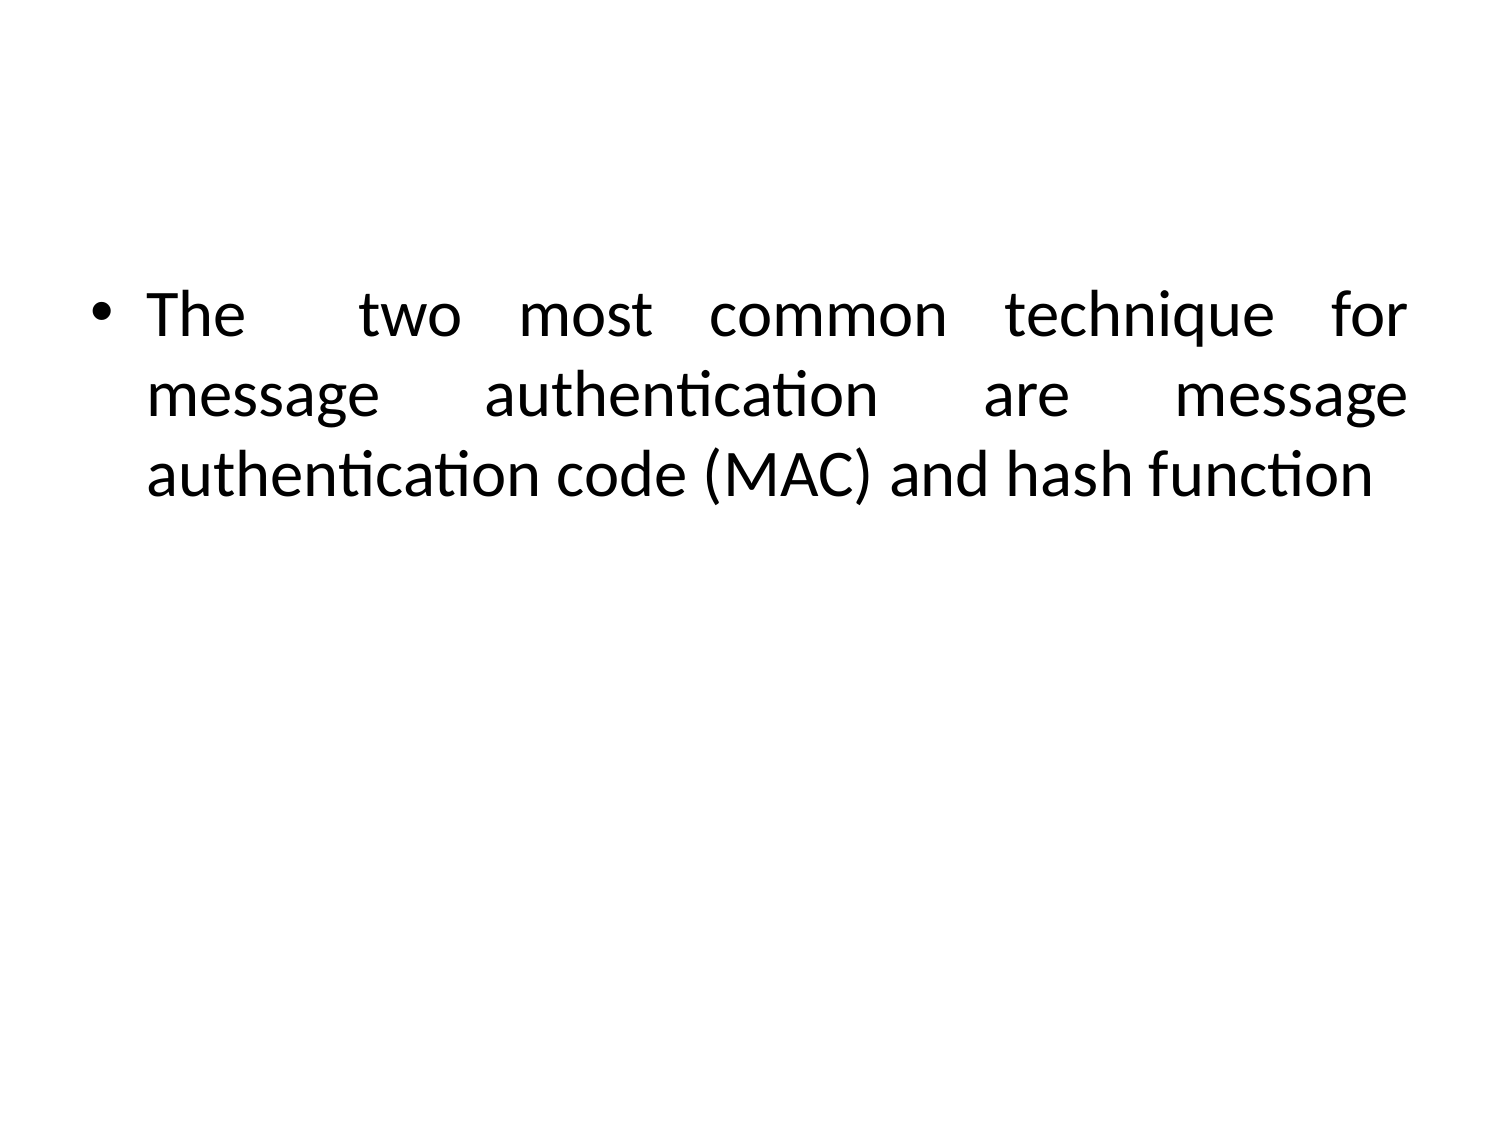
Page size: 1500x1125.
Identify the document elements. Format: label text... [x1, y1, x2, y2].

list The two most common technique for message authentication are message authentication code (MAC) and hash function [75, 262, 1425, 1005]
